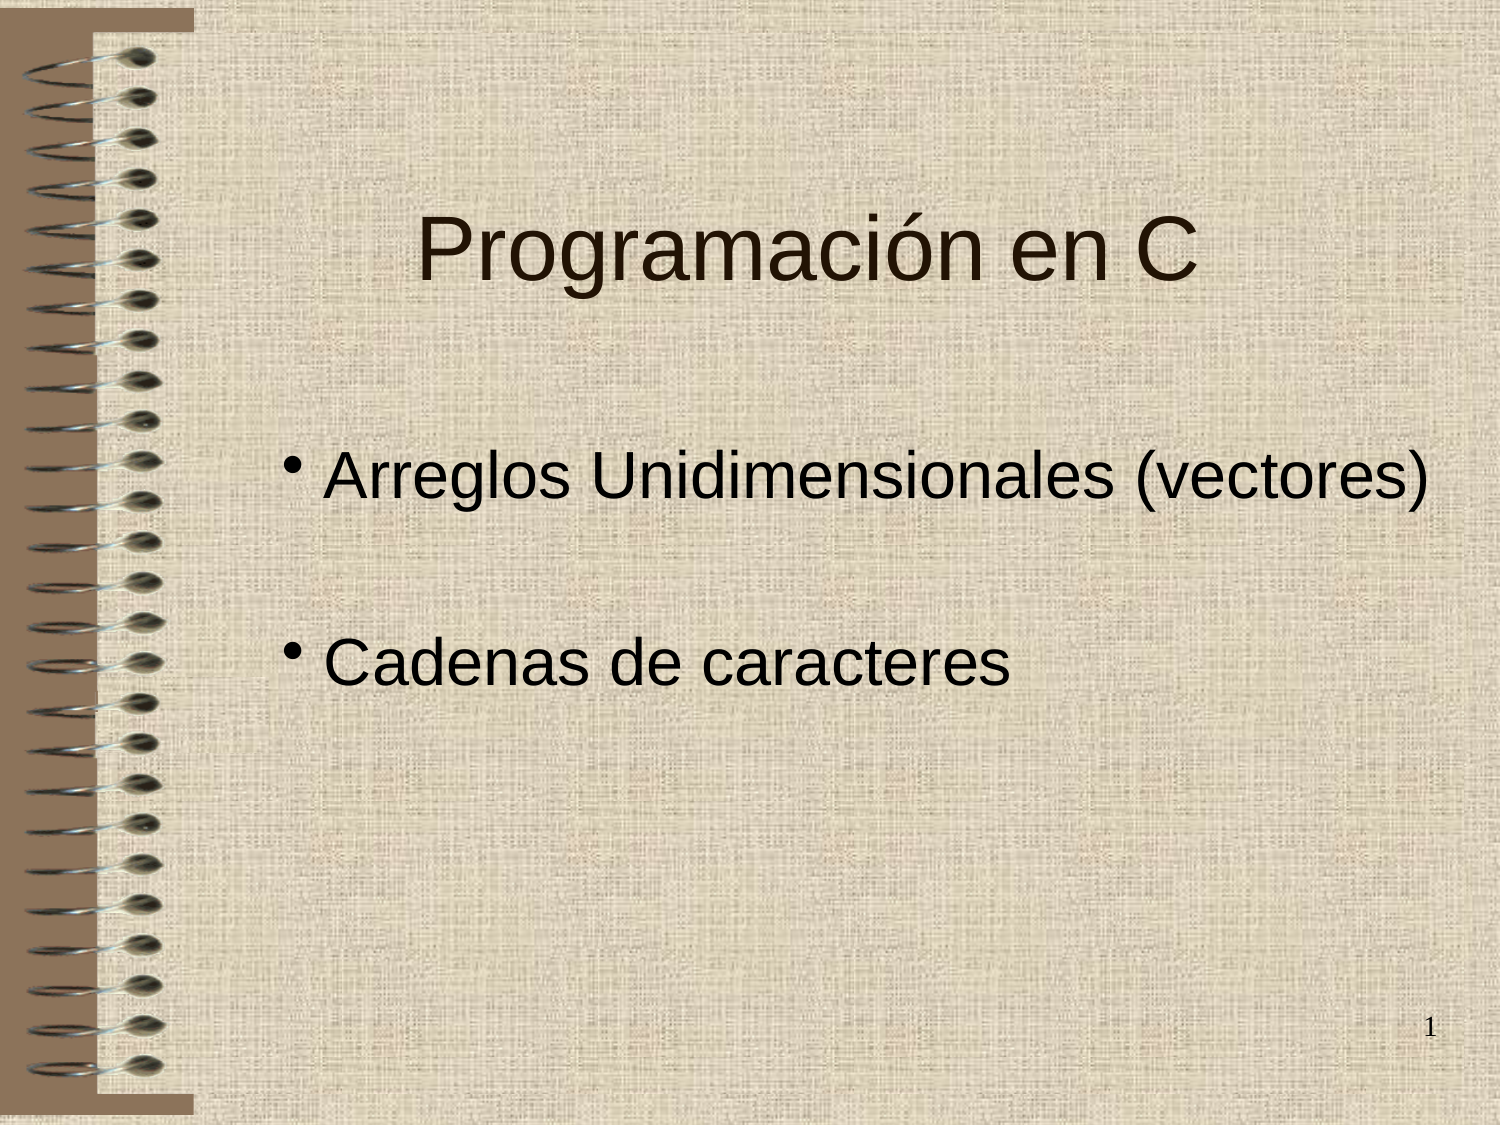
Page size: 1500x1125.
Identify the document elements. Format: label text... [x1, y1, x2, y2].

picture [0, 0, 1500, 1125]
title Programación en C [174, 149, 1442, 338]
slide_number 1 [1140, 999, 1453, 1075]
subtitle Arreglos Unidimensionales (vectores) Cadenas de caracteres [266, 424, 1471, 941]
